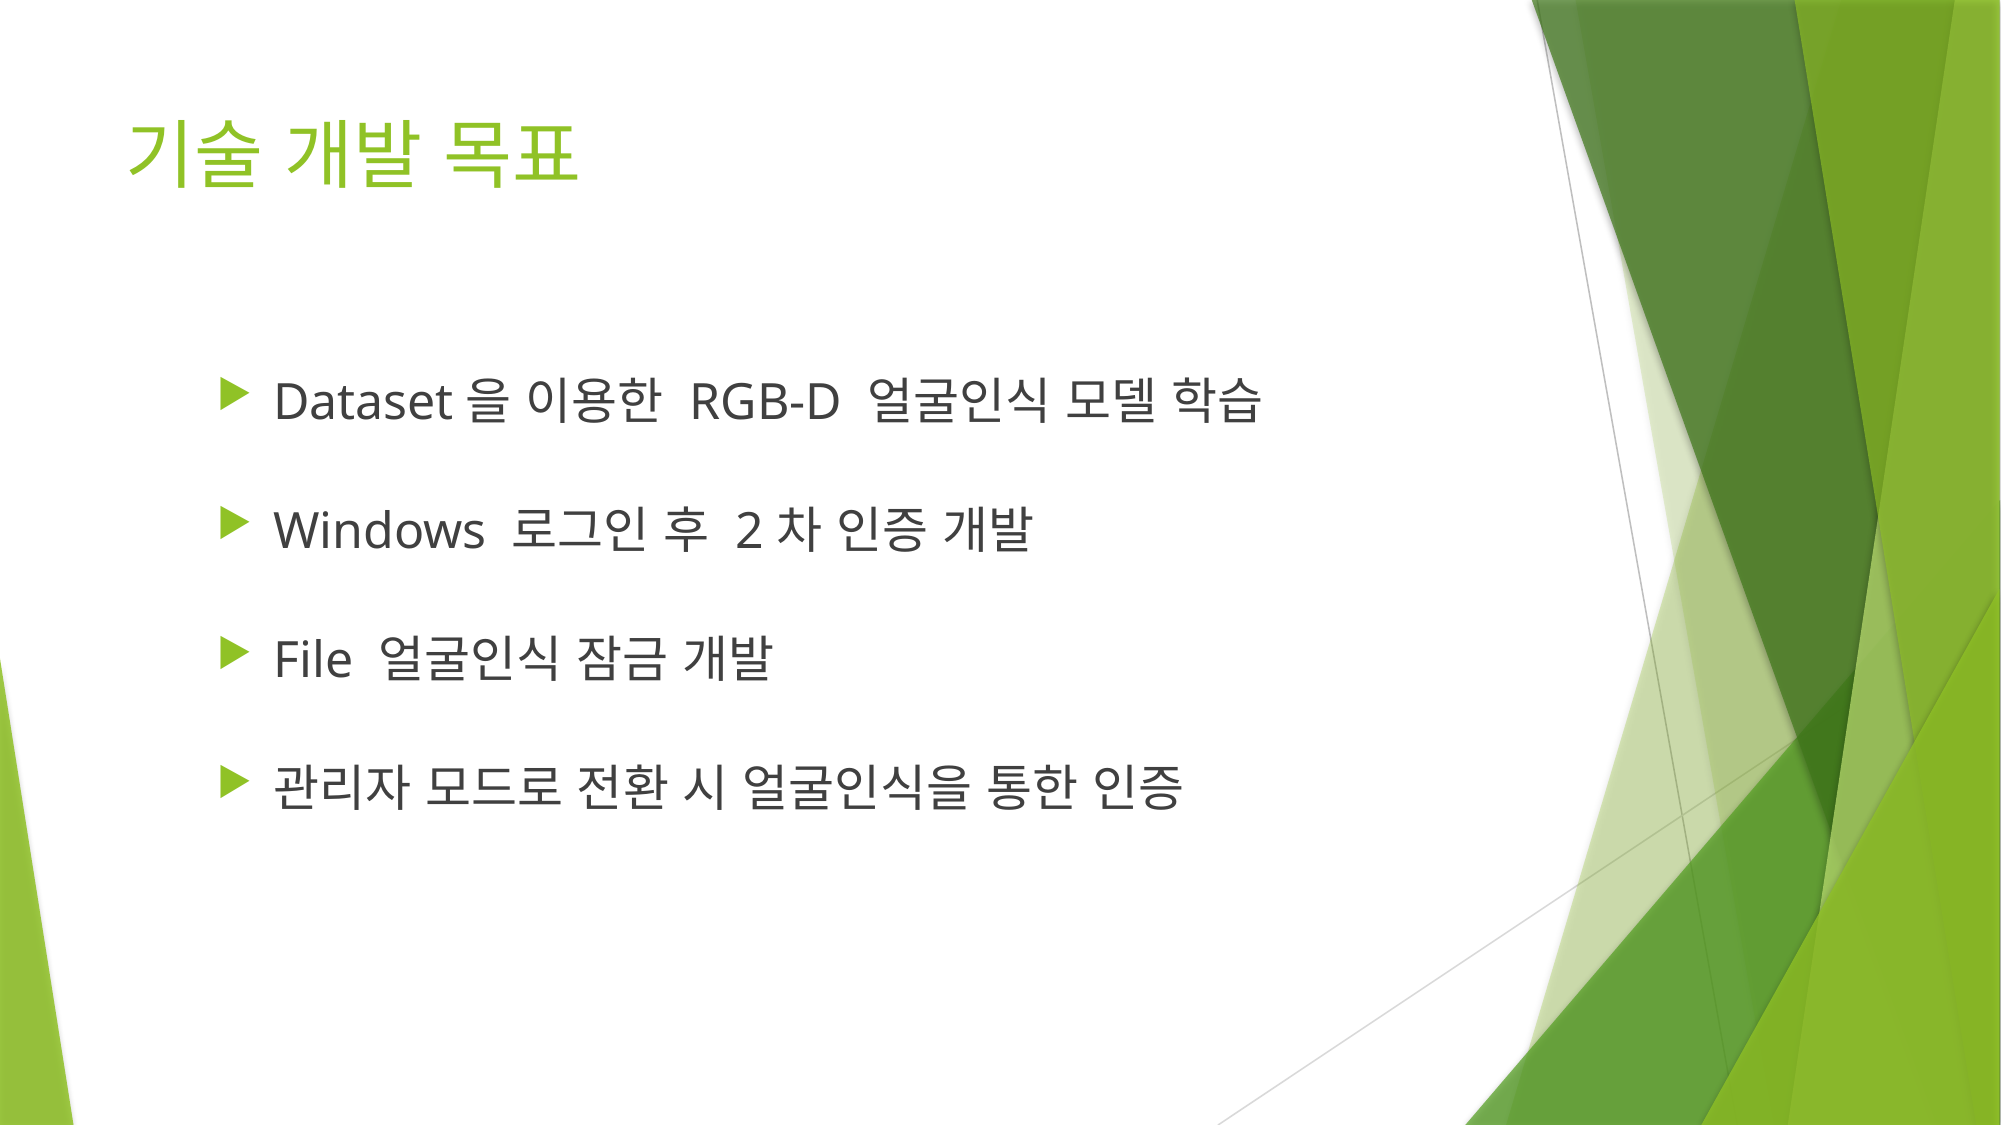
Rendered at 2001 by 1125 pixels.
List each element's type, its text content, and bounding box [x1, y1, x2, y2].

text_box Dataset을 이용한 RGB-D 얼굴인식 모델 학습 Windows 로그인 후 2차 인증 개발 File 얼굴인식 잠금 개발 관리자 모드로 전환 시 얼굴인식을 통한 인증 [202, 361, 1613, 999]
text_box 기술 개발 목표 [111, 99, 1522, 234]
